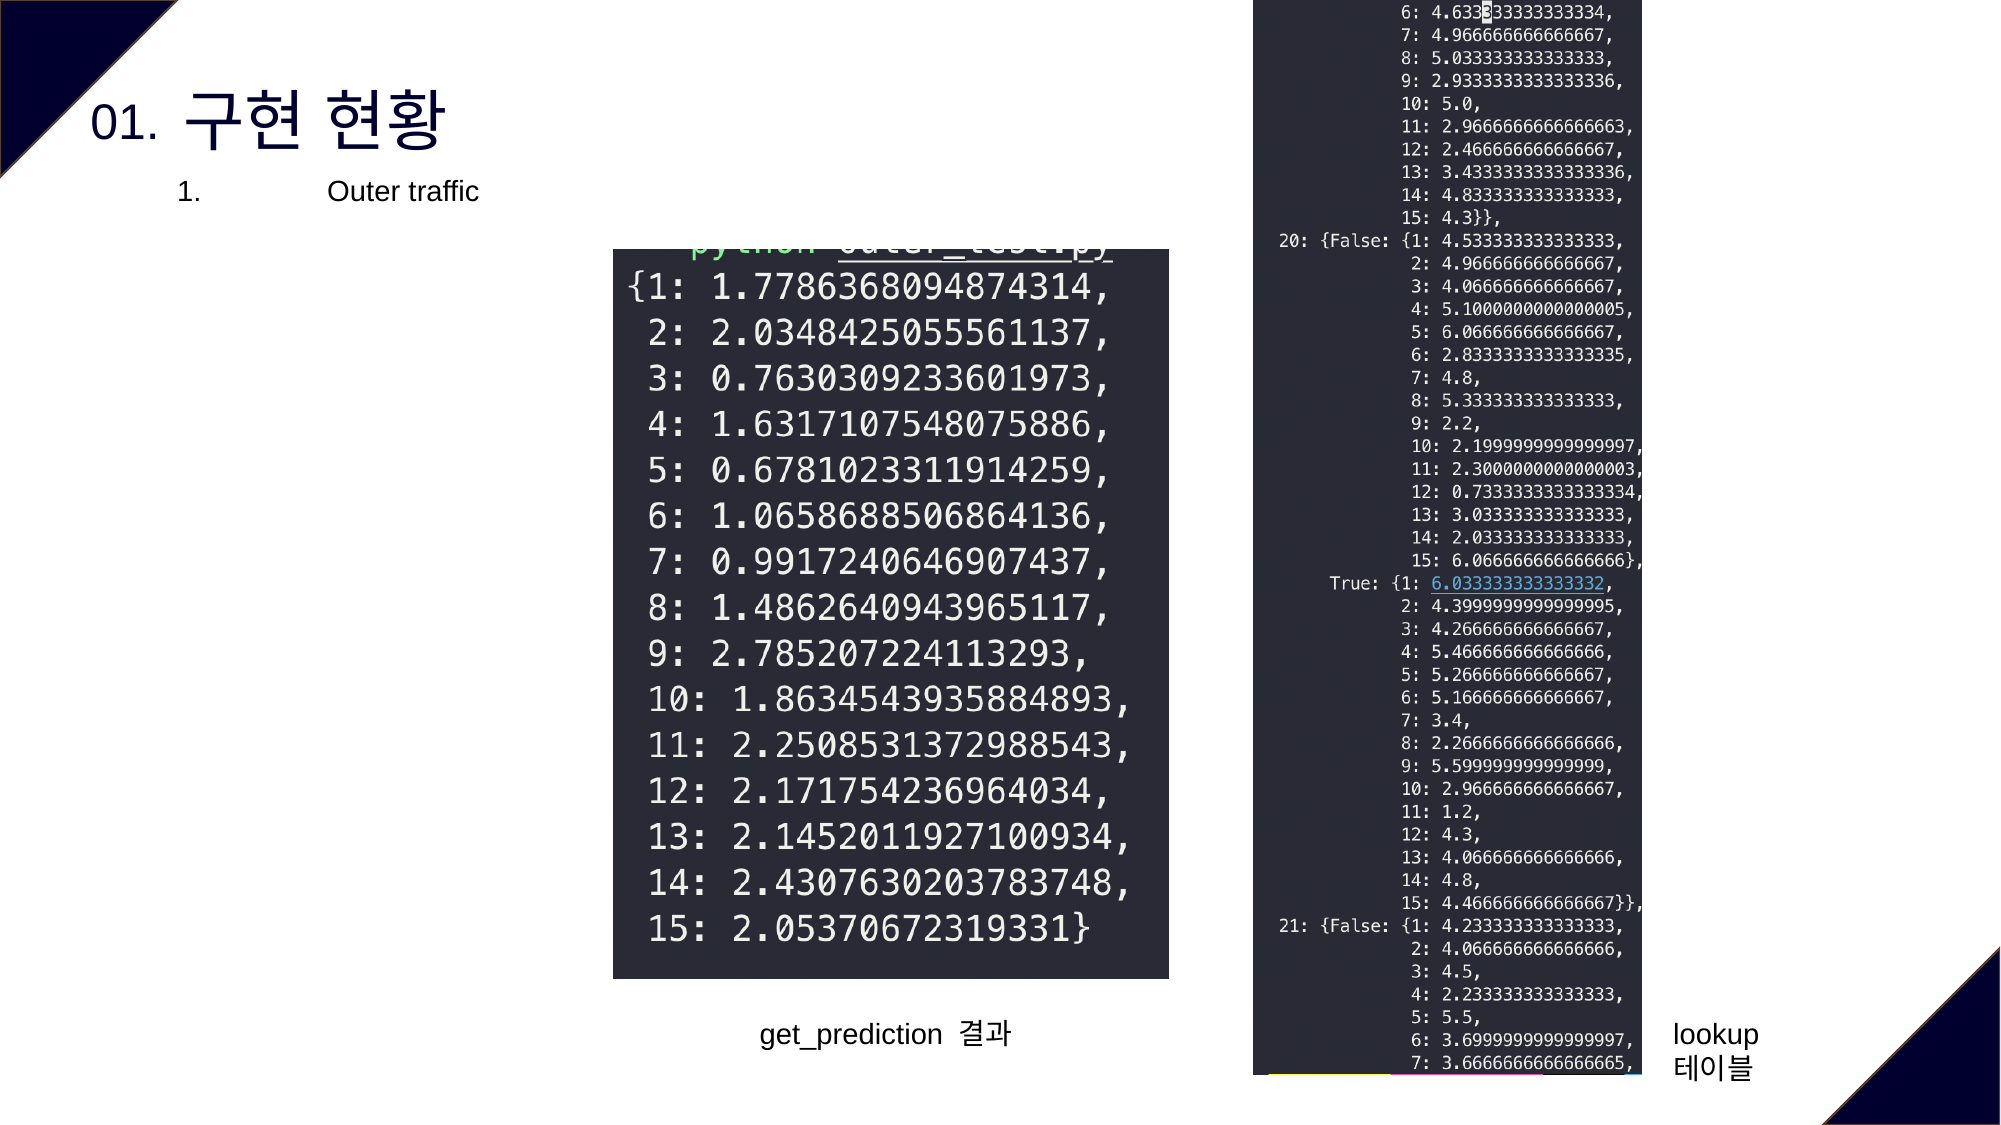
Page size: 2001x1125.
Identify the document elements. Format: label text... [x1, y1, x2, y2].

text_box 구현 현황 [168, 71, 1247, 168]
text_box [168, 165, 1000, 228]
picture [613, 249, 1169, 979]
text_box 01. [74, 81, 176, 158]
picture [1252, 0, 1642, 1076]
text_box get_prediction 결과 [744, 1000, 1038, 1063]
text_box 1. Outer traffic [161, 157, 860, 210]
text_box lookup 테이블 [1658, 1000, 1863, 1063]
